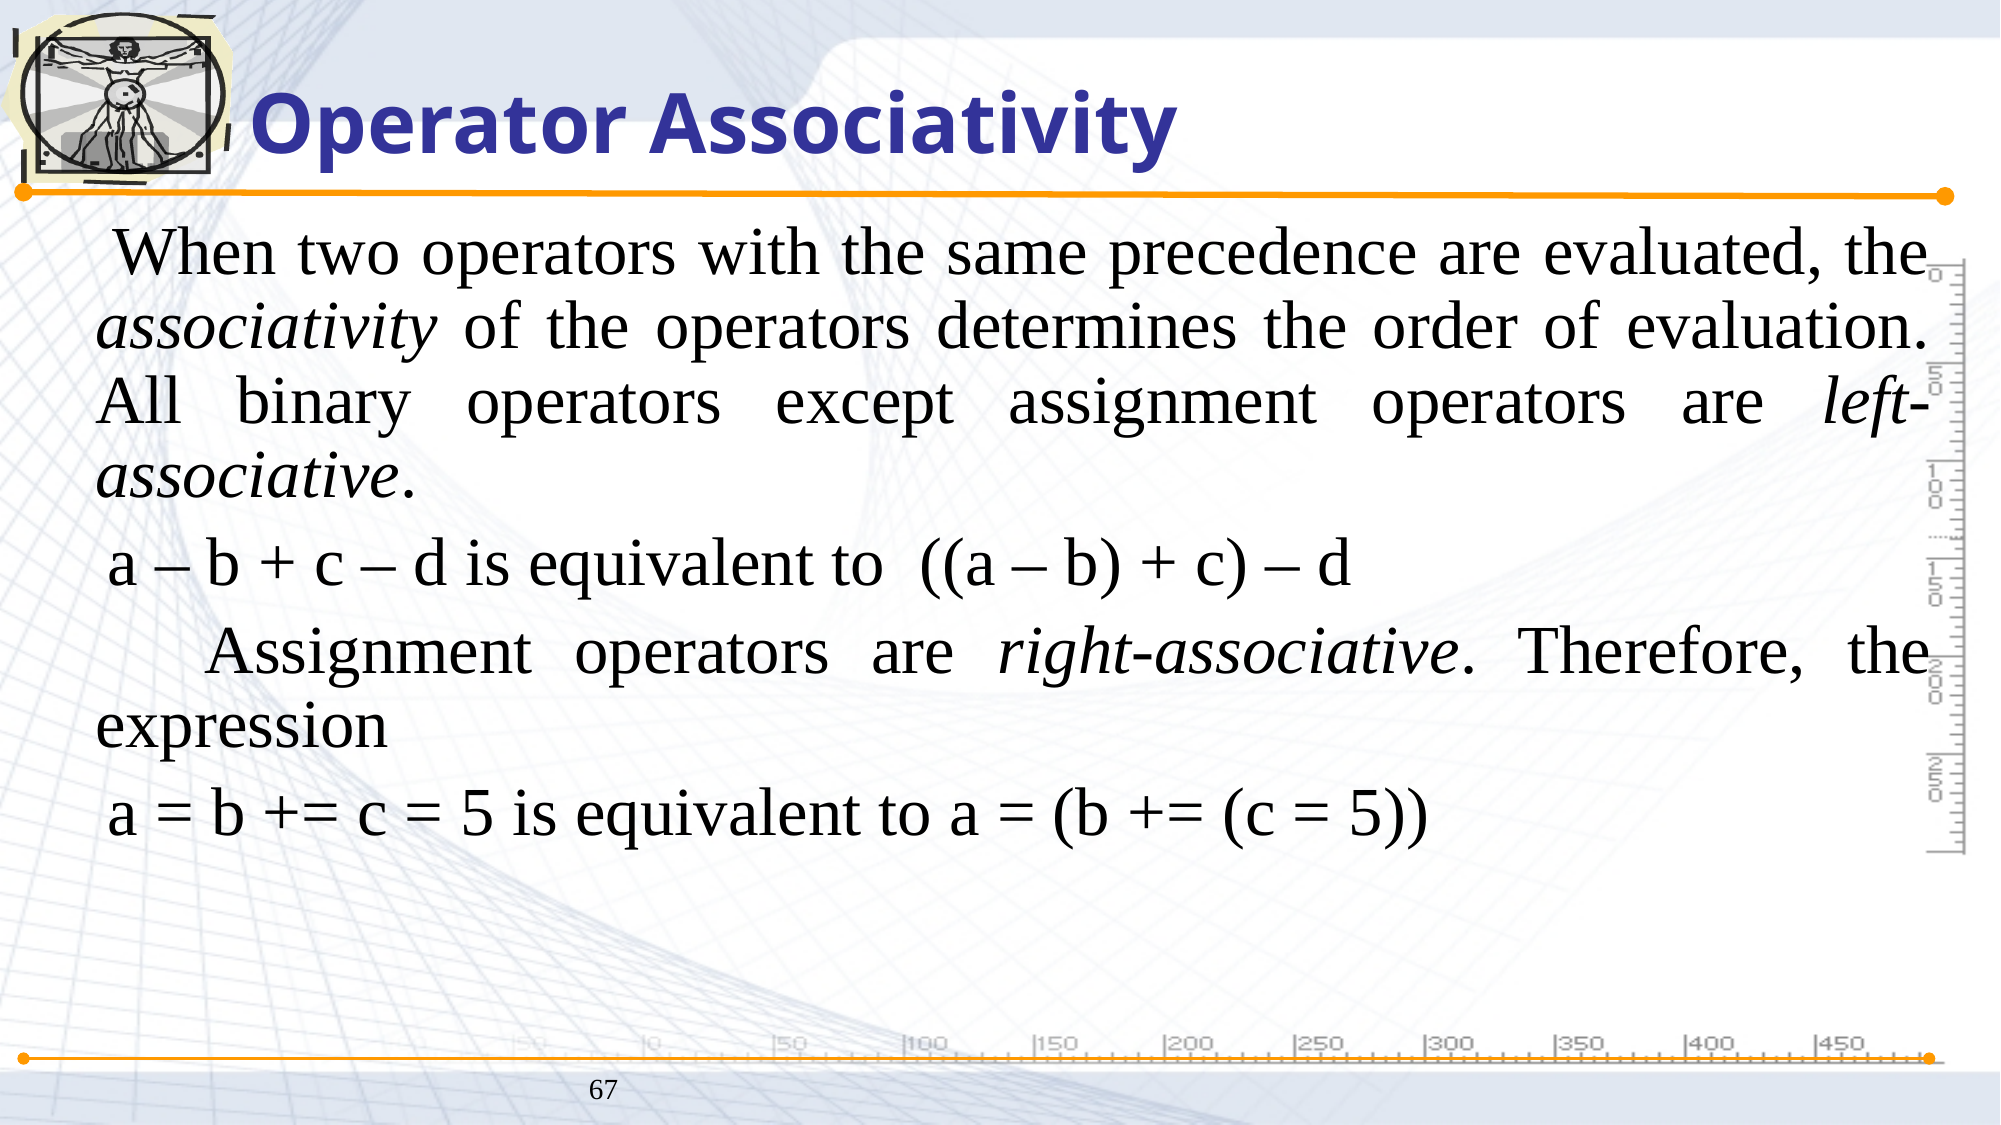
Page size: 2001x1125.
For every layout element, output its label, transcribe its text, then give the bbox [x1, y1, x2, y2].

title Operator Associativity [233, 8, 1957, 179]
picture [0, 0, 2000, 1125]
slide_number 67 [0, 1046, 634, 1113]
list When two operators with the same precedence are evaluated, the associativity of the operators determines the order of evaluation. All binary operators except assignment operators are left-associative. a – b + c – d is equivalent to ((a – b) + c) – d Assignment operators are right-associative. Therefore, the expression a = b += c = 5 is equivalent to a = (b += (c = 5)) [23, 208, 1947, 1000]
